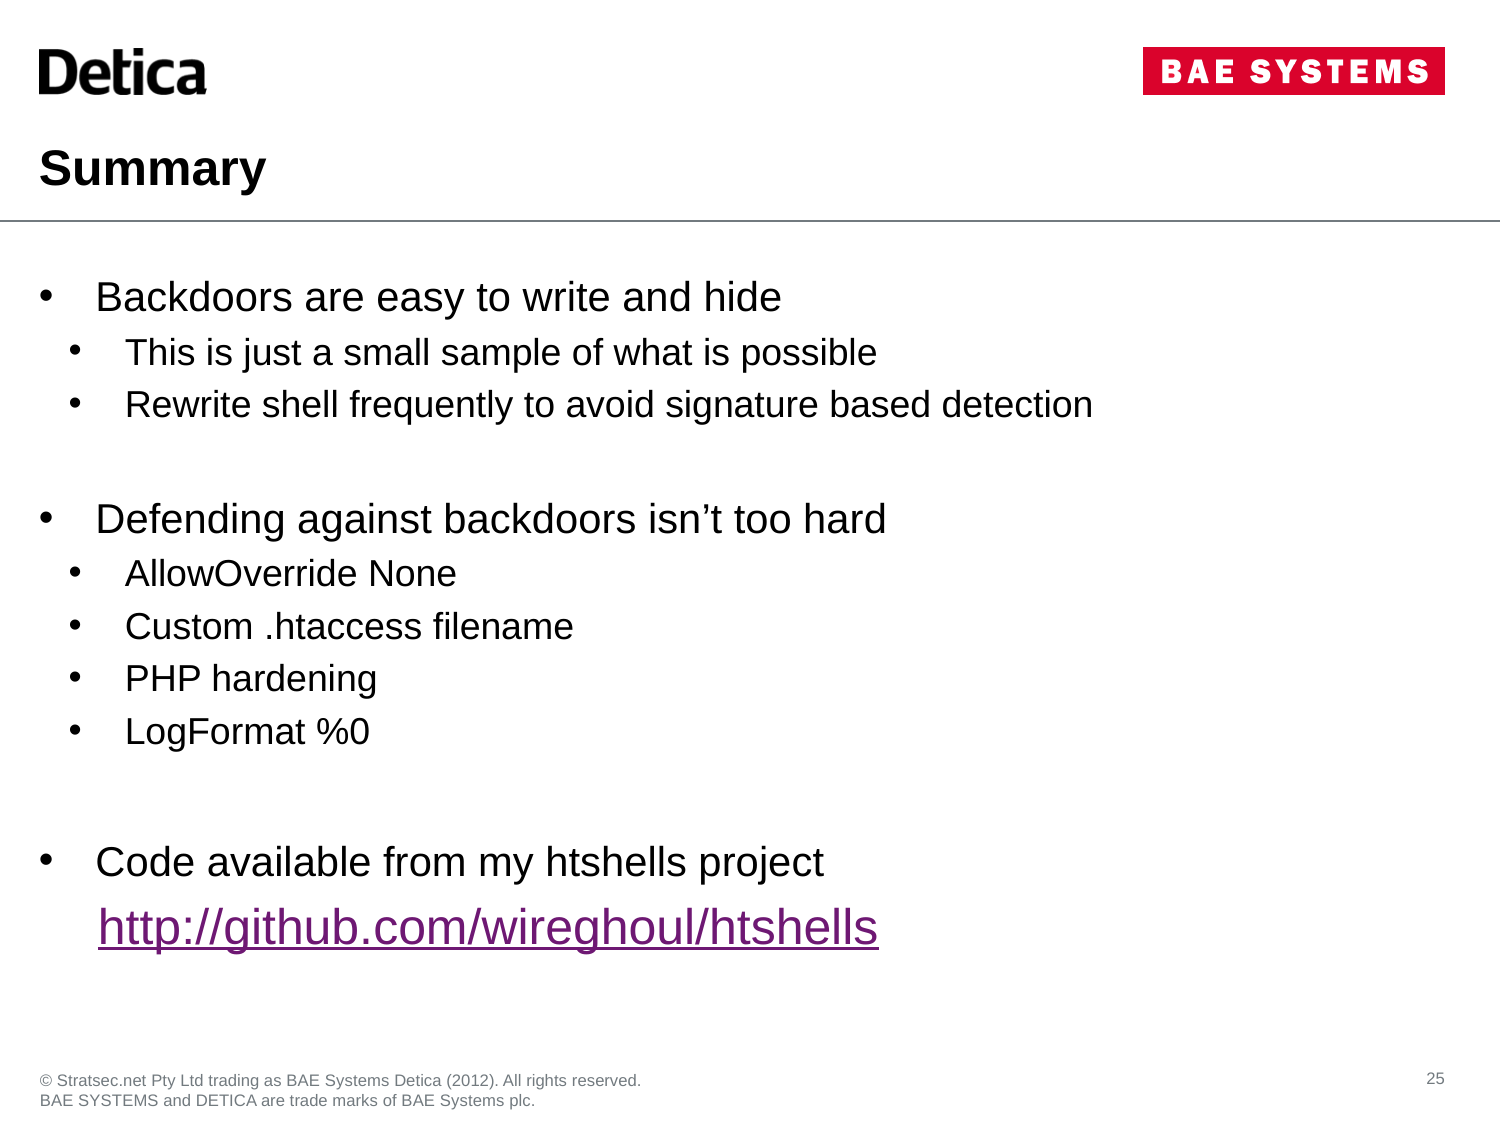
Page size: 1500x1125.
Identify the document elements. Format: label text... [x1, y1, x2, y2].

picture [38, 47, 208, 96]
picture [1143, 47, 1445, 95]
slide_number 25 [1409, 1057, 1460, 1098]
title Summary [39, 128, 1444, 204]
list Backdoors are easy to write and hide This is just a small sample of what is possible Rewrite shell frequently to avoid signature based detection Defending against backdoors isn’t too hard AllowOverride None Custom .htaccess filename PHP hardening LogFormat %0 Code available from my htshells project http://github.com/wireghoul/htshells [39, 262, 1443, 1005]
